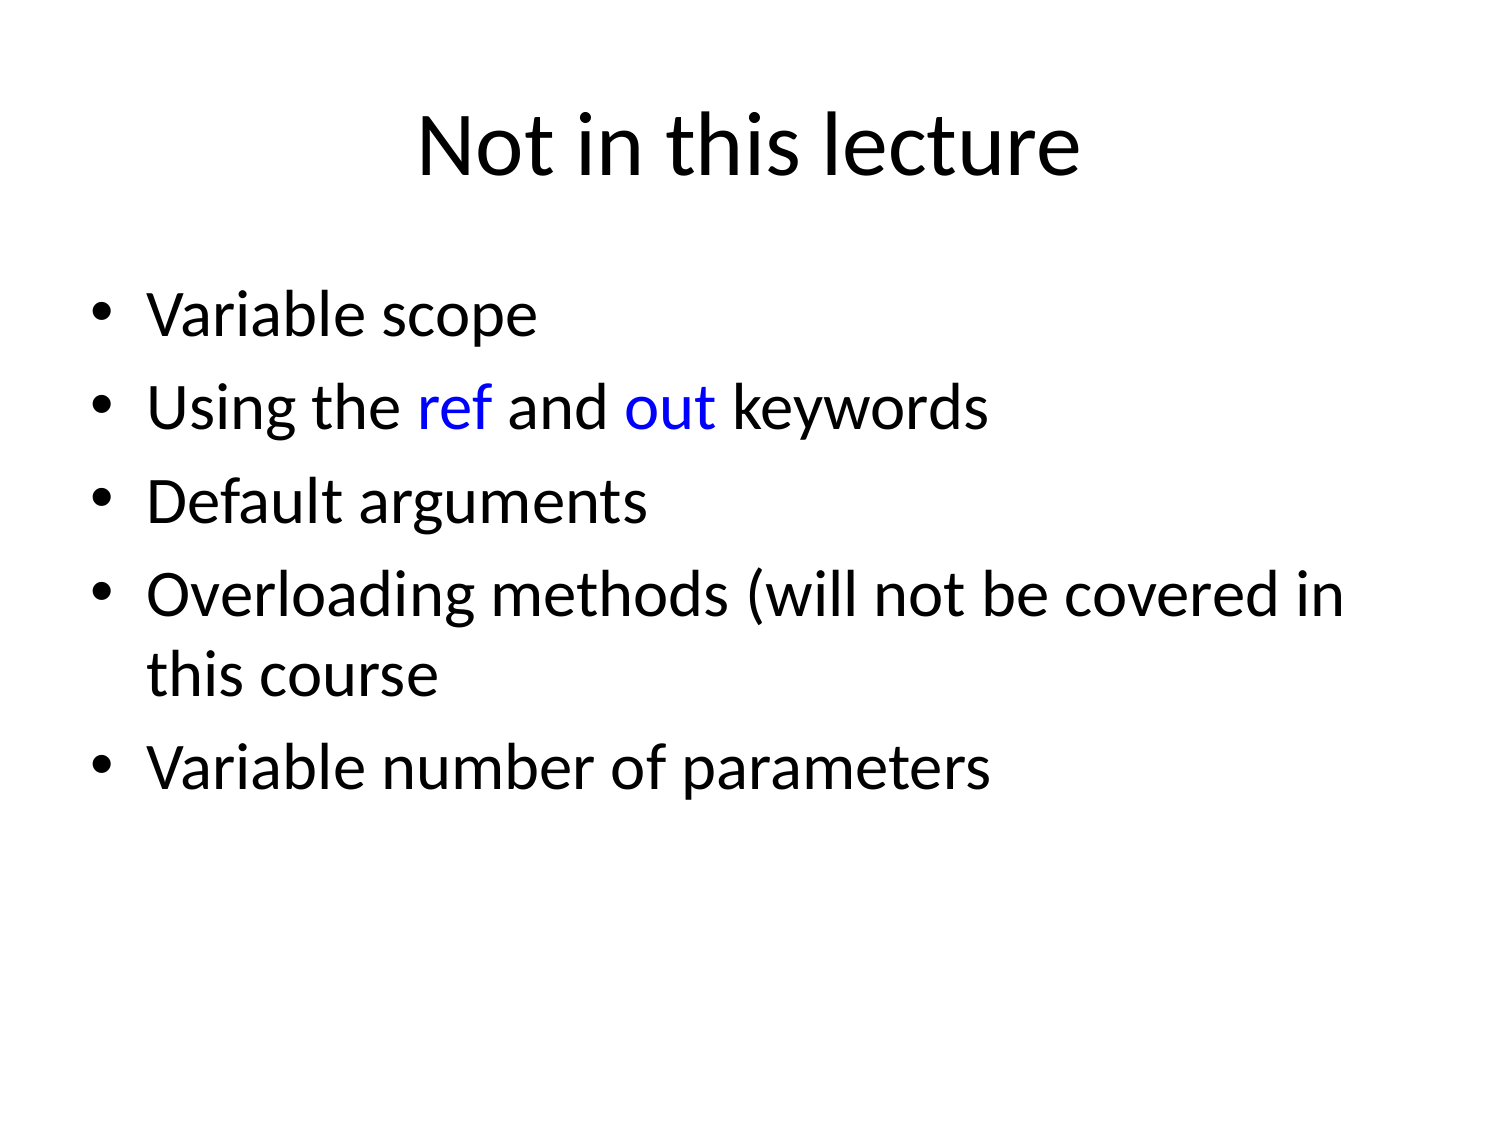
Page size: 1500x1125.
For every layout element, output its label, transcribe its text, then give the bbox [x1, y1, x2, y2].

list Variable scope Using the ref and out keywords Default arguments Overloading methods (will not be covered in this course Variable number of parameters [75, 262, 1425, 1005]
title Not in this lecture [75, 45, 1425, 233]
